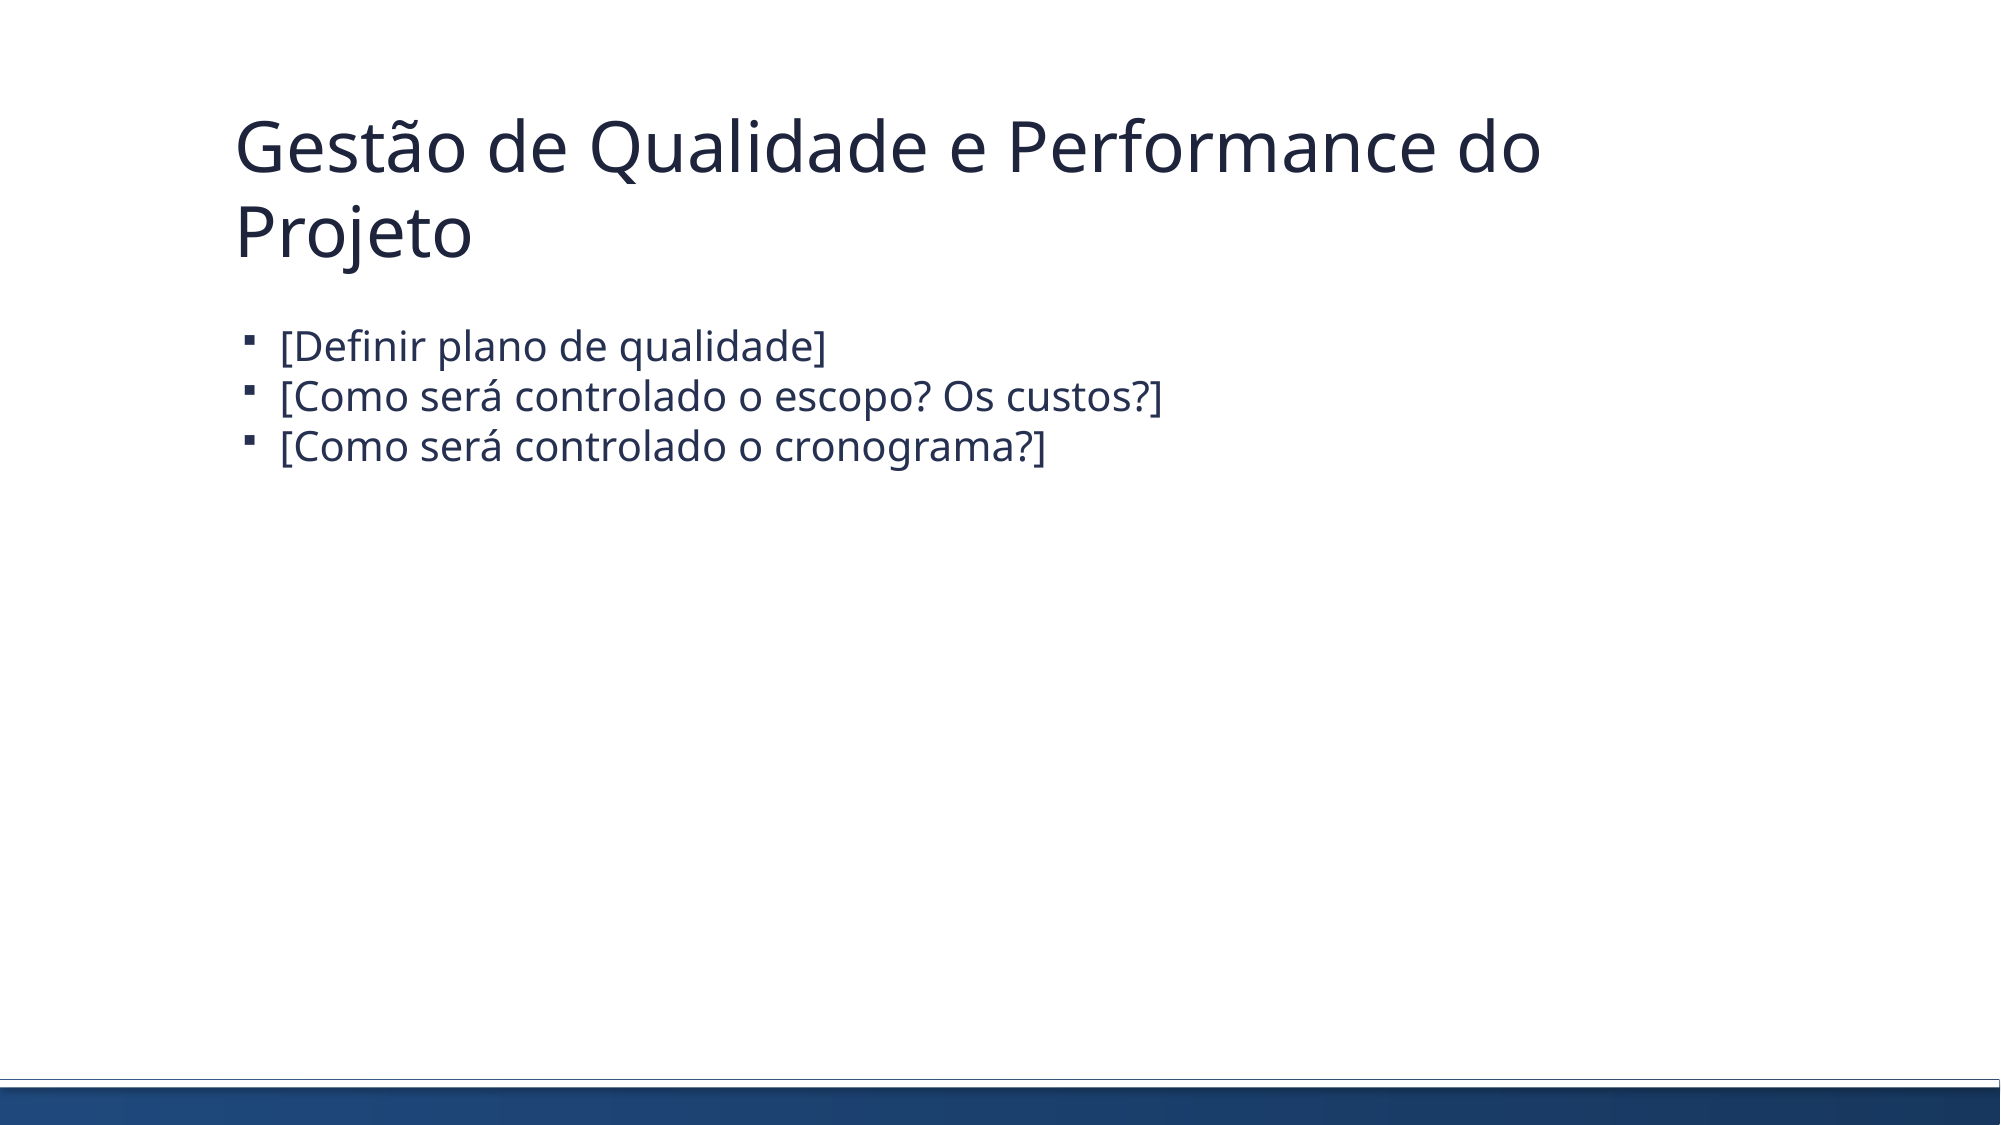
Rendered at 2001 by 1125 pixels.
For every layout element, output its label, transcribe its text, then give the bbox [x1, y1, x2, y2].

text_box [Definir plano de qualidade] [Como será controlado o escopo? Os custos?] [Como será controlado o cronograma?] [219, 311, 1780, 989]
text_box Gestão de Qualidade e Performance do Projeto [219, 76, 1780, 279]
